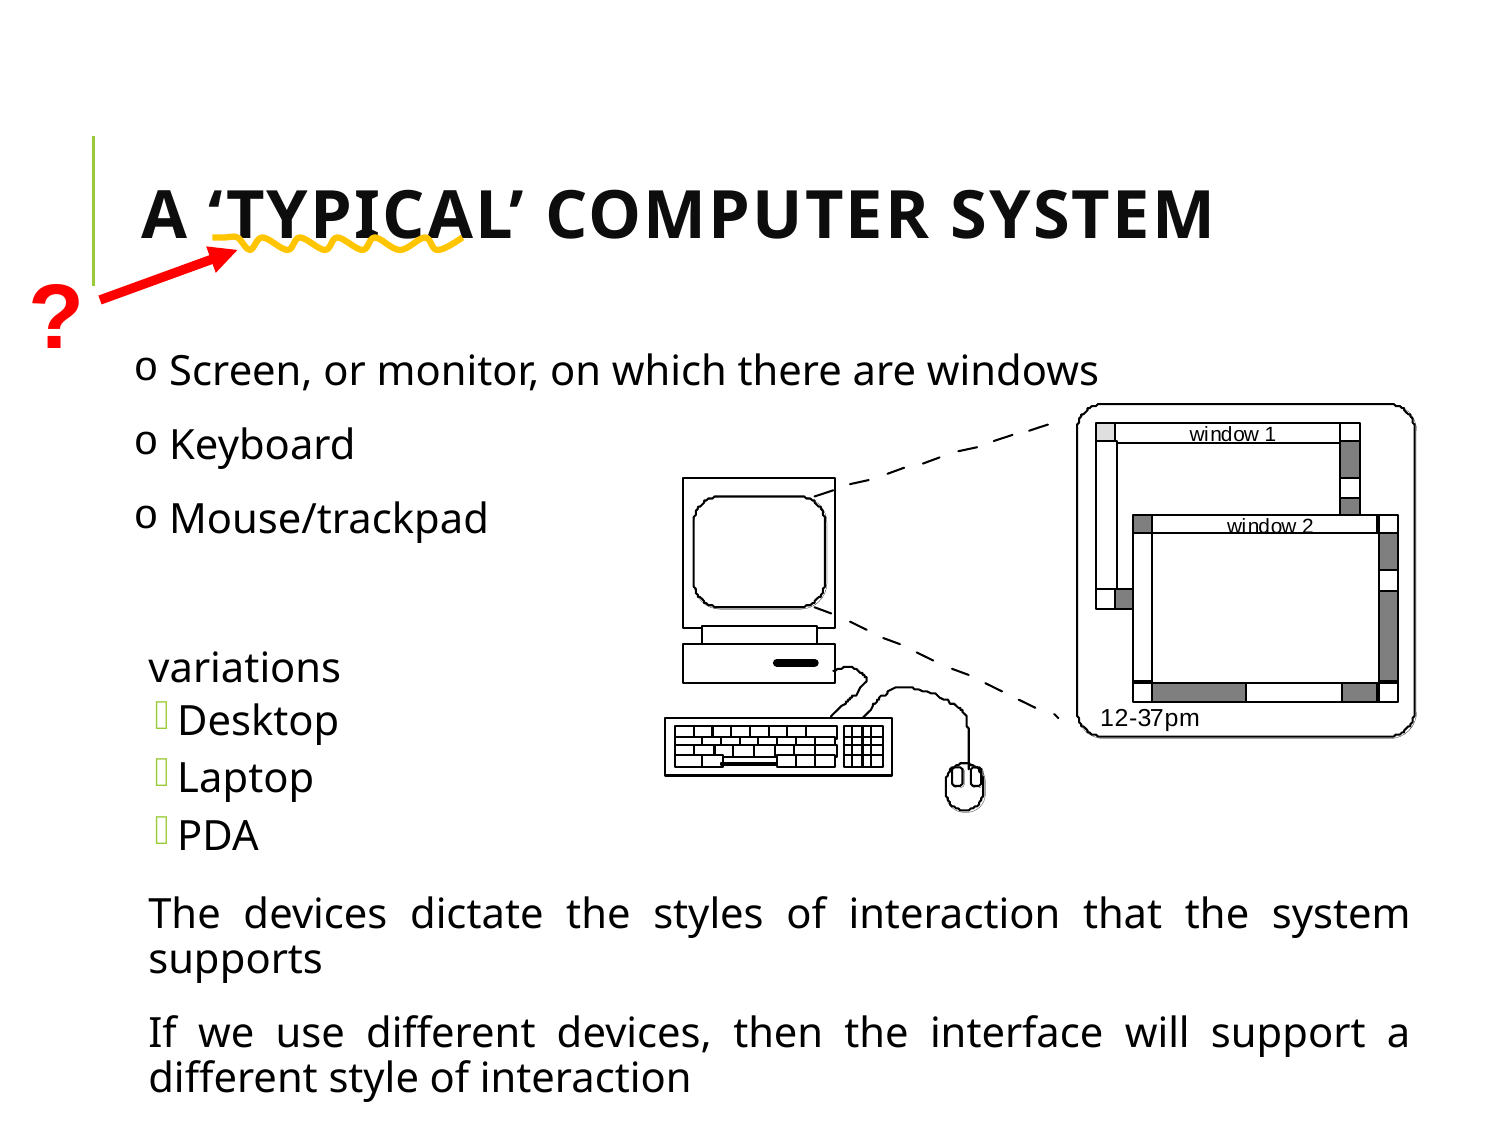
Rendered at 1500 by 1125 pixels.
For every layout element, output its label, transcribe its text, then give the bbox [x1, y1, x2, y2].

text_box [13, 235, 463, 376]
list Screen, or monitor, on which there are windows Keyboard Mouse/trackpad variations Desktop Laptop PDA The devices dictate the styles of interaction that the system supports If we use different devices, then the interface will support a different style of interaction [126, 341, 1419, 1100]
title A ‘typical’ computer system [126, 96, 1322, 341]
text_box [662, 399, 1419, 813]
